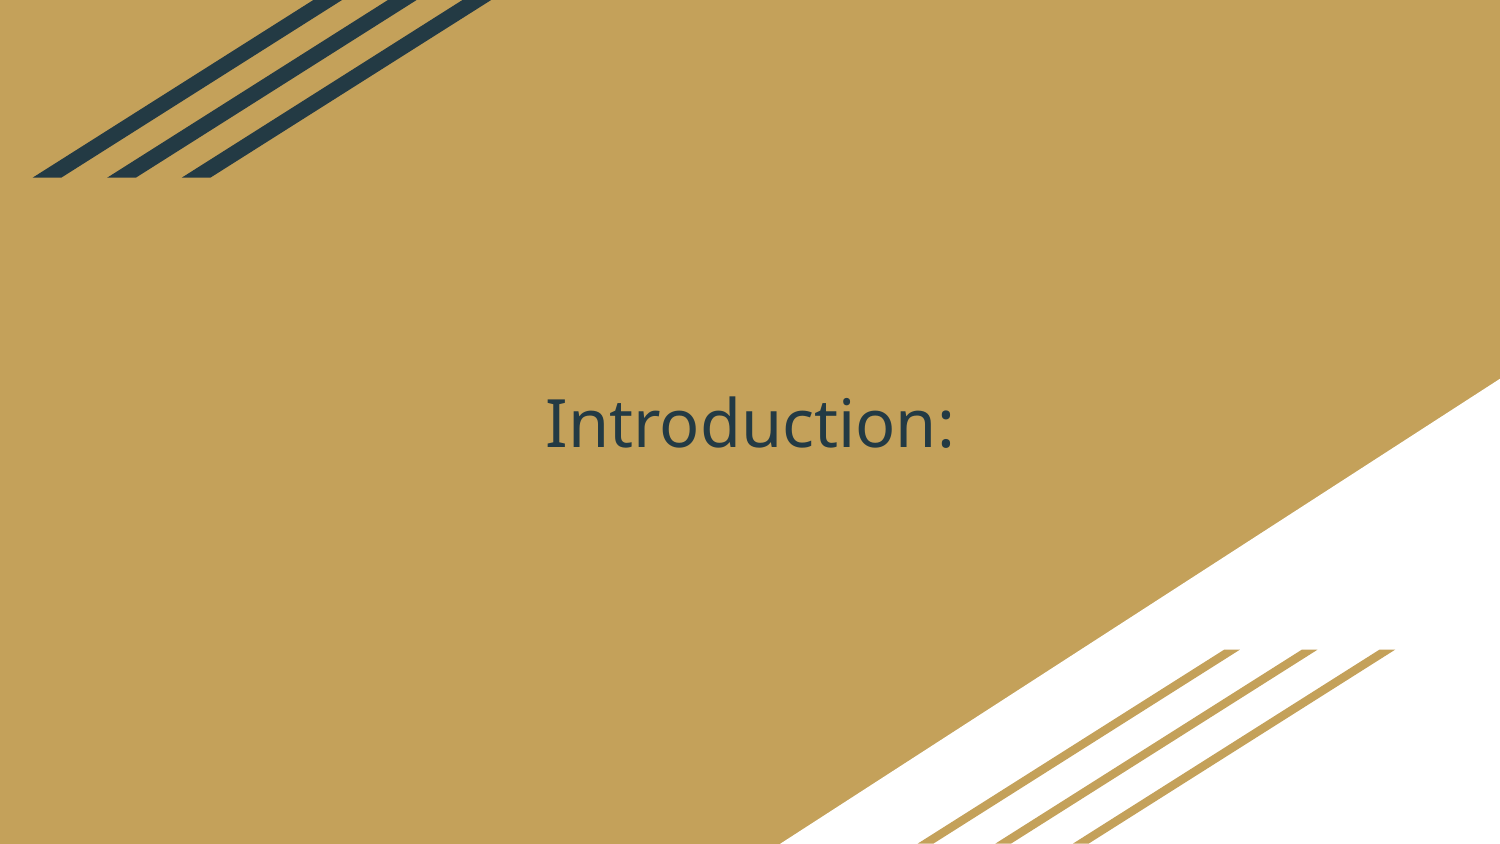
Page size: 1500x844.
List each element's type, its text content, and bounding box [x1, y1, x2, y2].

title Introduction: [309, 286, 1192, 557]
